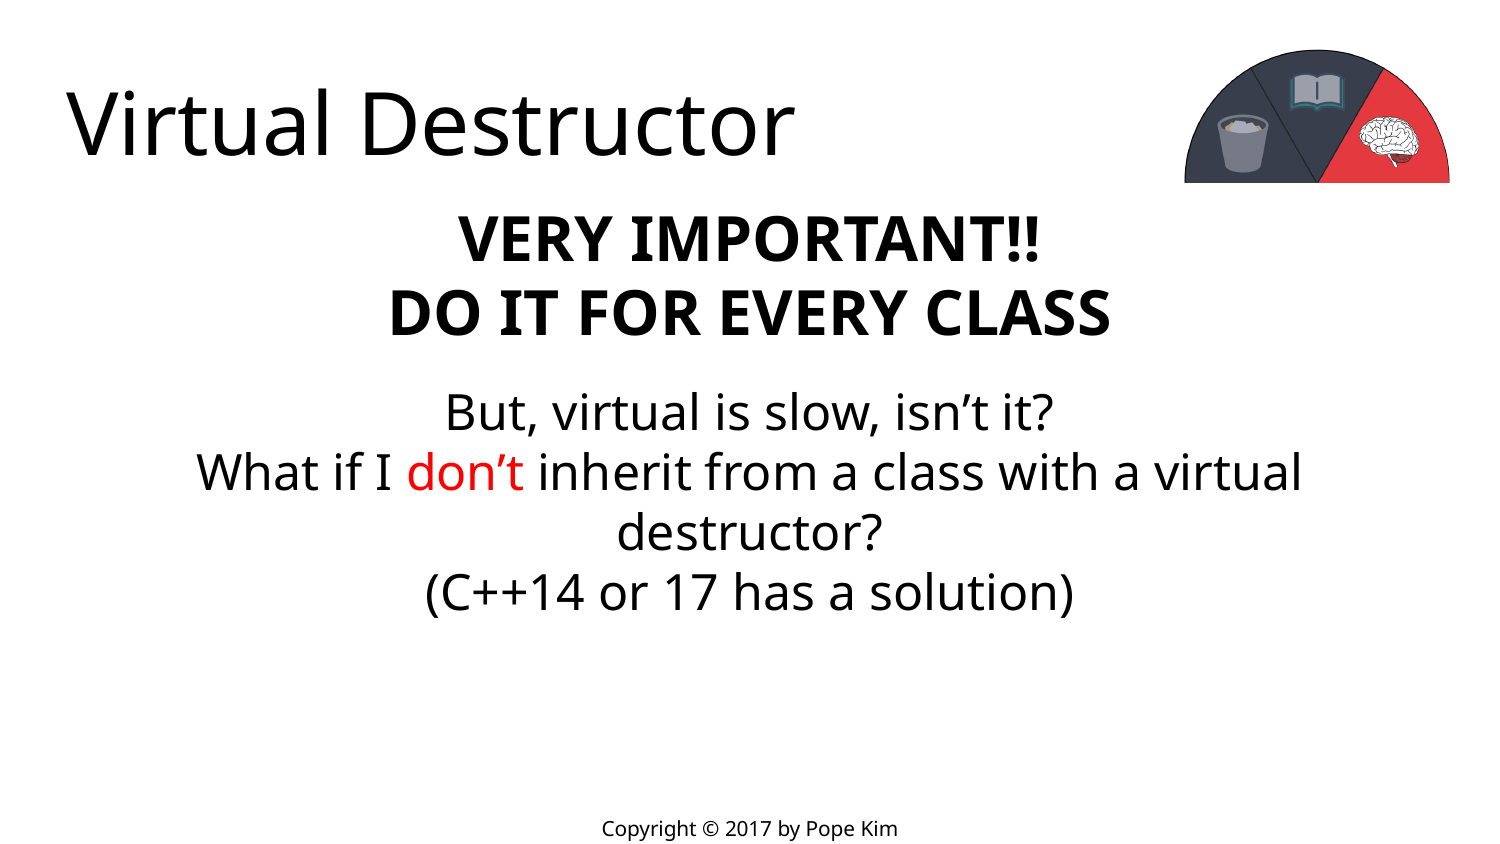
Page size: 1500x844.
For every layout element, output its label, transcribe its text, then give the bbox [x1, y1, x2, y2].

picture [1134, 0, 1500, 183]
title Virtual Destructor [51, 51, 1449, 189]
list But, virtual is slow, isn’t it? What if I don’t inherit from a class with a virtual destructor? (C++14 or 17 has a solution) [51, 377, 1449, 624]
list VERY IMPORTANT!! DO IT FOR EVERY CLASS [51, 200, 1449, 346]
